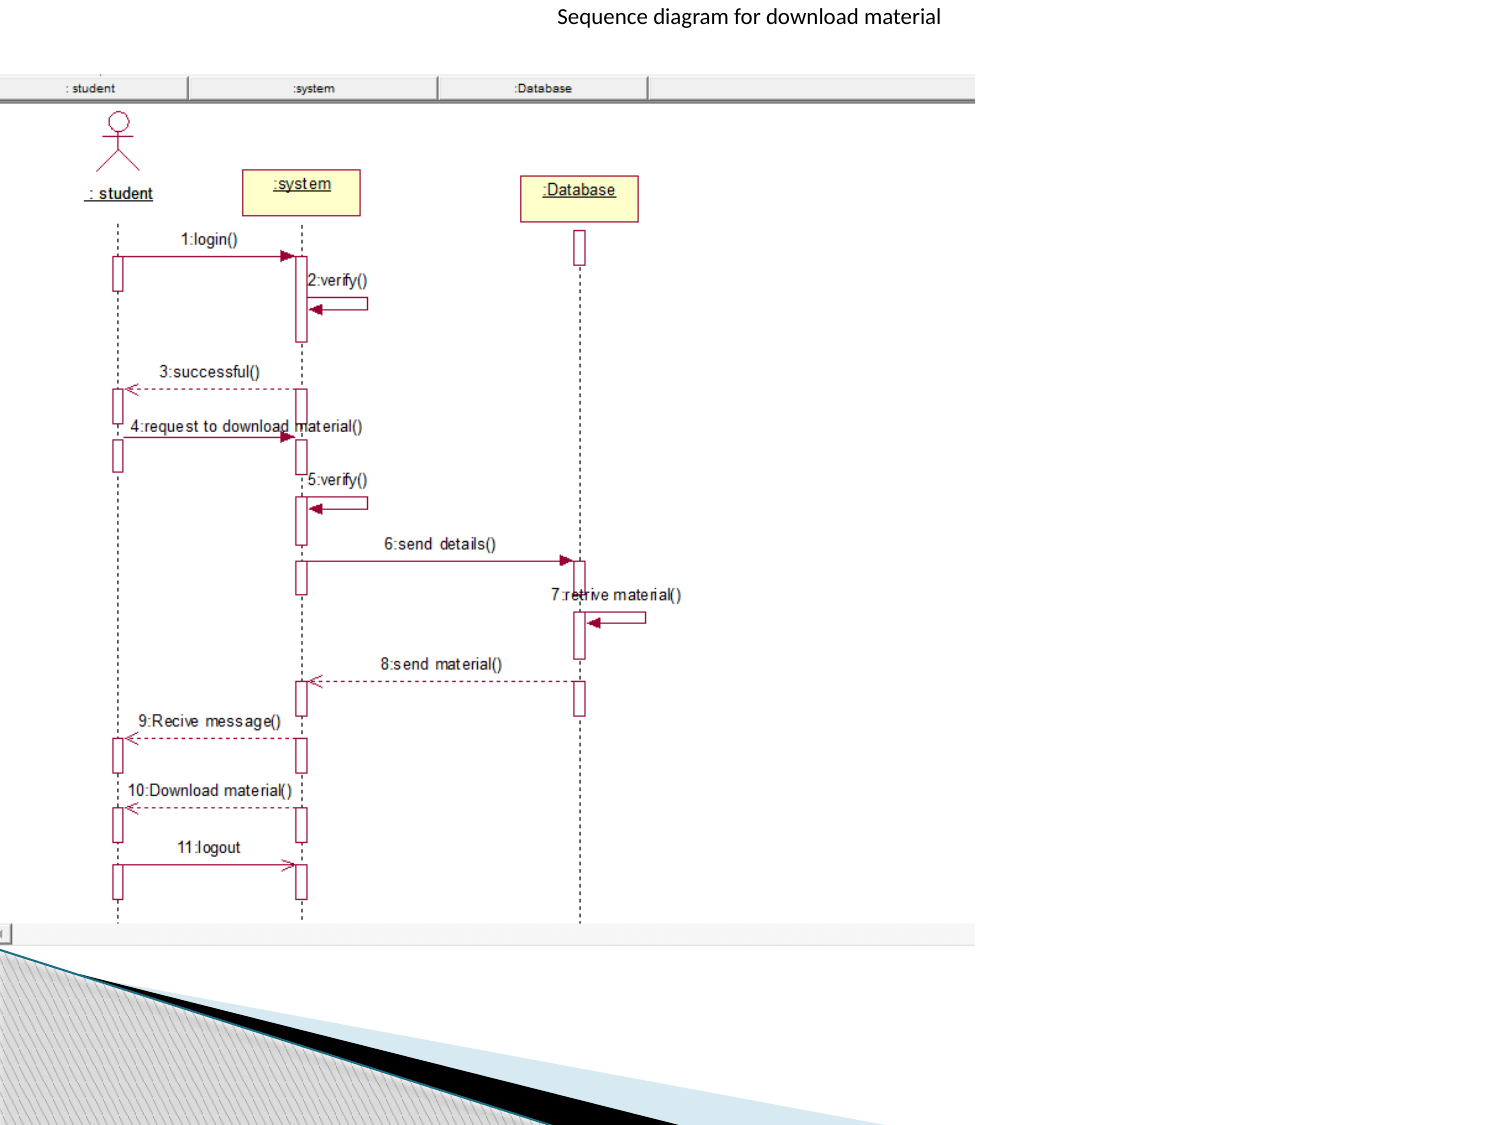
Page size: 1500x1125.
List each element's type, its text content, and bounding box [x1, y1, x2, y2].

text_box Sequence diagram for download material [542, 0, 958, 74]
picture [0, 74, 976, 946]
